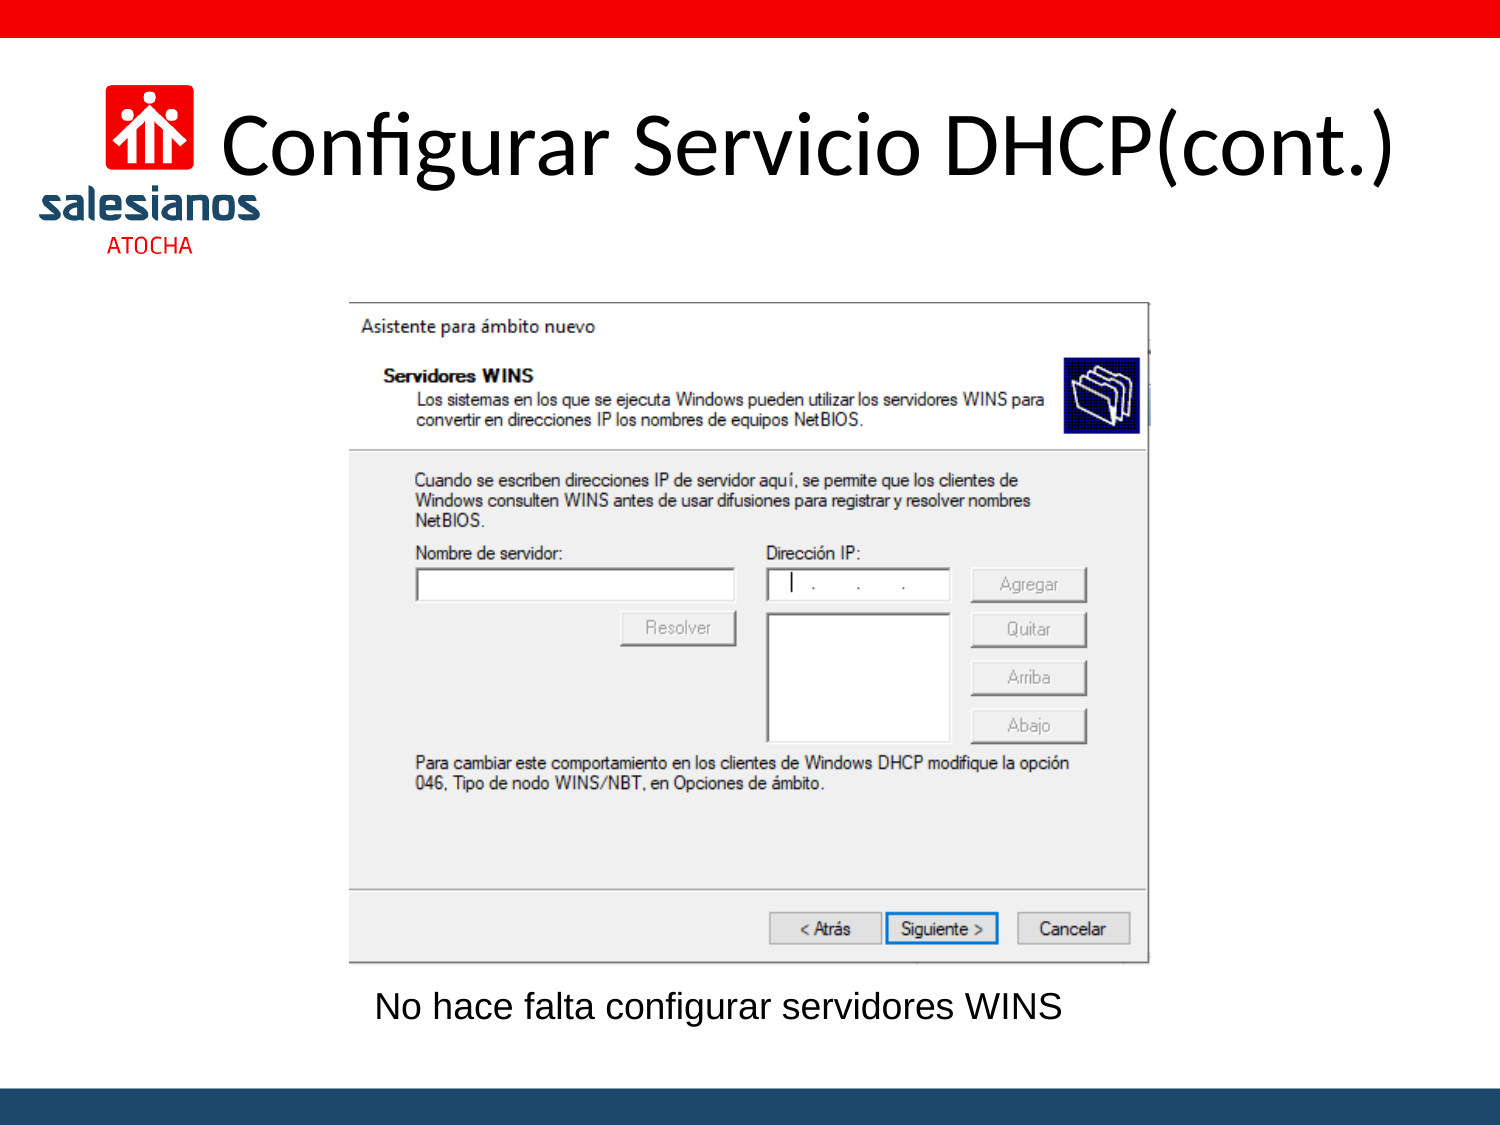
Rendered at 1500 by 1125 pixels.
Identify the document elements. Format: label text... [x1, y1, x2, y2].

text_box No hace falta configurar servidores WINS [359, 974, 1153, 1034]
picture [0, 0, 1500, 1125]
title Configurar Servicio DHCP(cont.) [194, 44, 1426, 233]
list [349, 302, 1151, 965]
